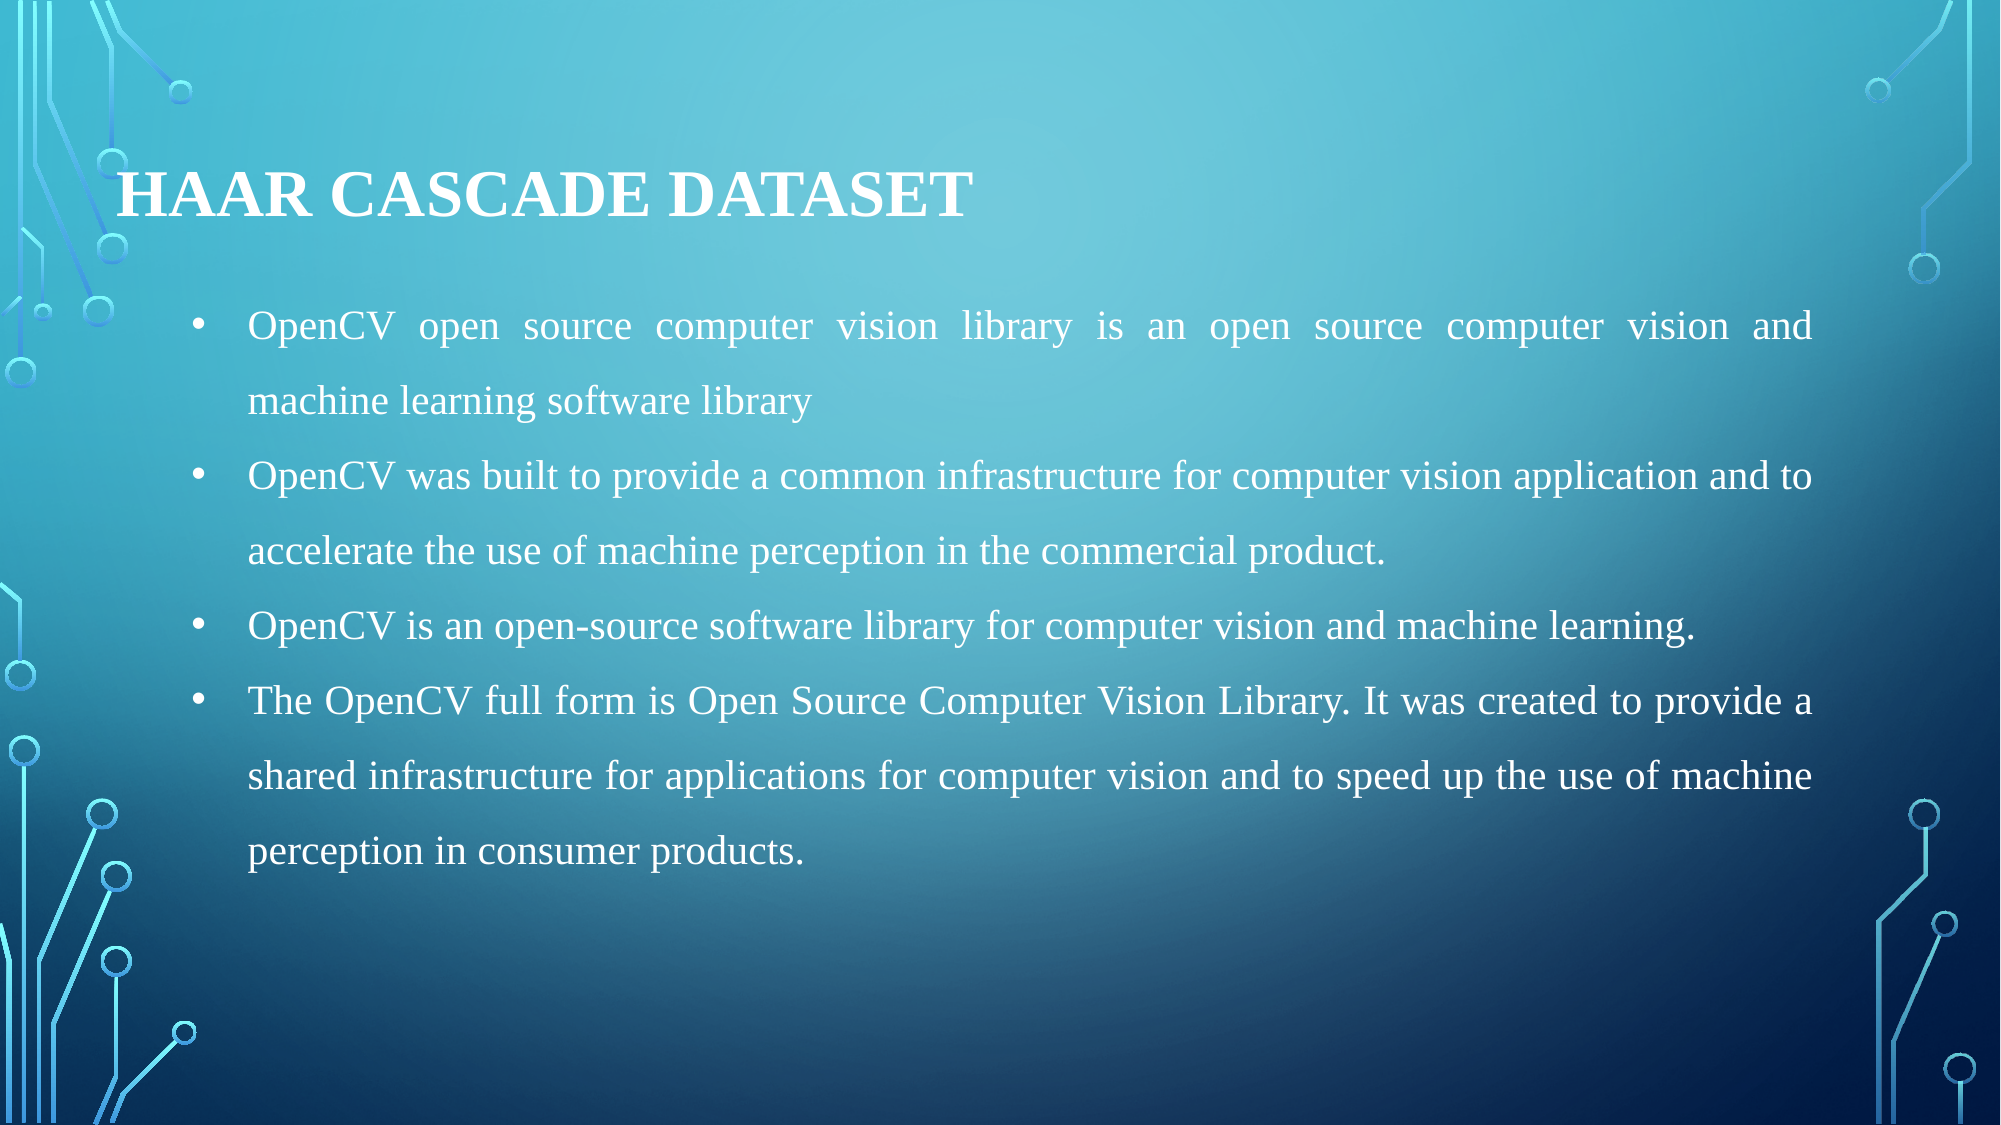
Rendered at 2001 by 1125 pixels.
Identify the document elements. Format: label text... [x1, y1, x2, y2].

text_box HAAR CASCADE DATASET [101, 62, 1102, 265]
text_box OpenCV open source computer vision library is an open source computer vision and machine learning software library OpenCV was built to provide a common infrastructure for computer vision application and to accelerate the use of machine perception in the commercial product. OpenCV is an open-source software library for computer vision and machine learning. The OpenCV full form is Open Source Computer Vision Library. It was created to provide a shared infrastructure for applications for computer vision and to speed up the use of machine perception in consumer products. [101, 265, 1830, 926]
